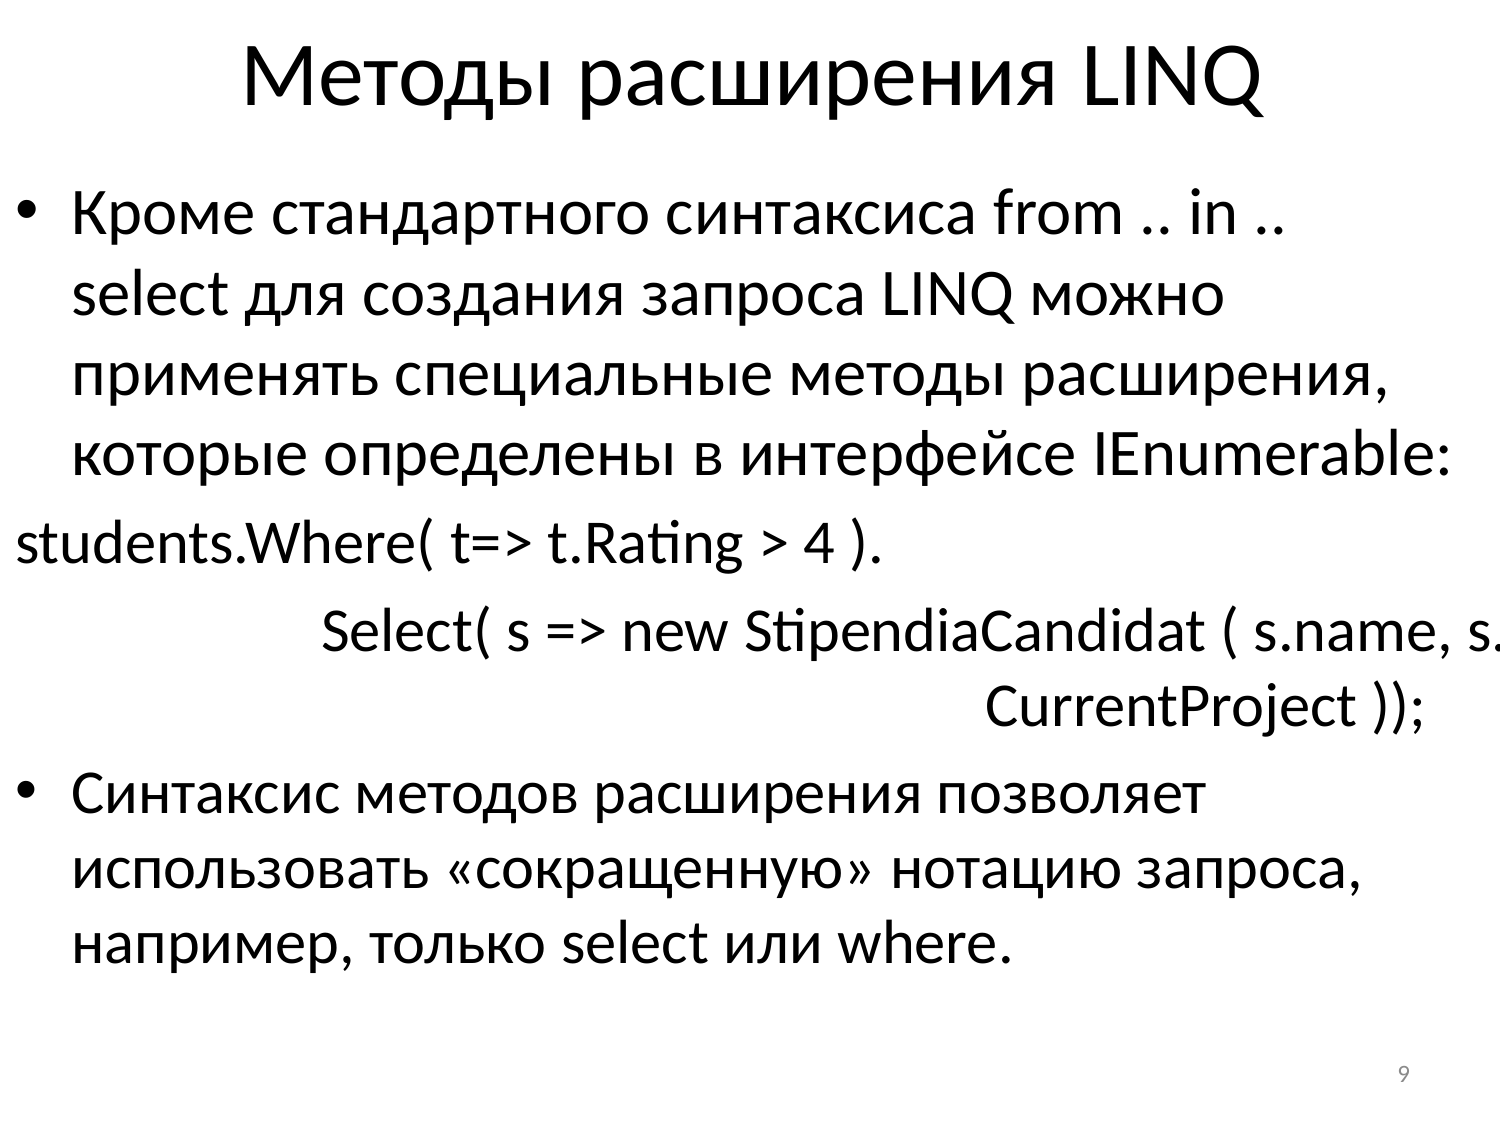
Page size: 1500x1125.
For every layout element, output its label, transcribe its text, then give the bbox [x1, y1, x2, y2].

slide_number 9 [1074, 1042, 1425, 1103]
title Методы расширения LINQ [76, 0, 1427, 138]
list Кроме стандартного синтаксиса from .. in .. select для создания запроса LINQ можно применять специальные методы расширения, которые определены в интерфейсе IEnumerable: students.Where( t=> t.Rating > 4 ). Select( s => new StipendiaCandidat ( s.name, s. CurrentProject )); Синтаксис методов расширения позволяет использовать «сокращенную» нотацию запроса, например, только select или where. [0, 160, 1500, 1125]
